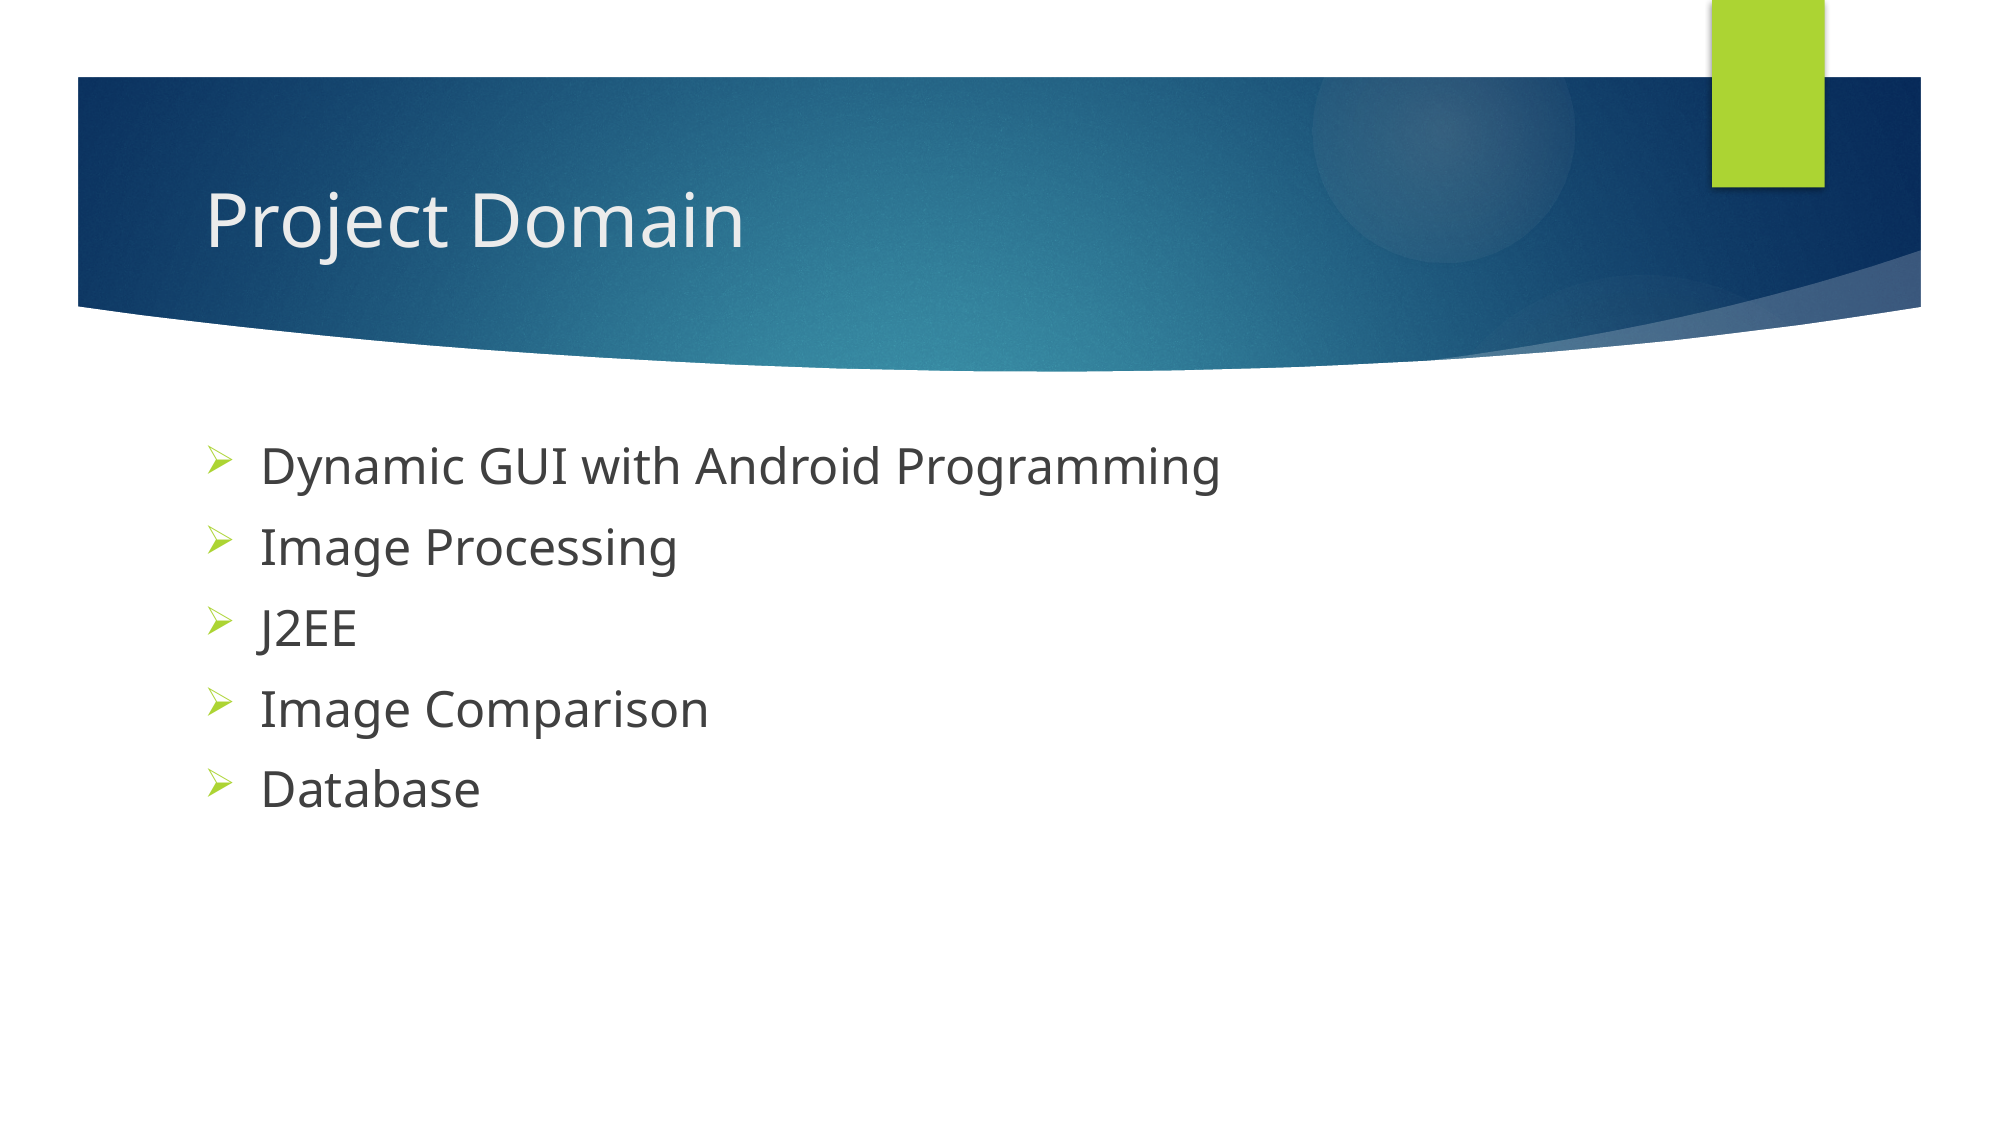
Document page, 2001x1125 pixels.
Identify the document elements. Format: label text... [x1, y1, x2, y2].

title Project Domain [189, 159, 1627, 276]
list Dynamic GUI with Android Programming Image Processing J2EE Image Comparison Database [189, 427, 1627, 988]
